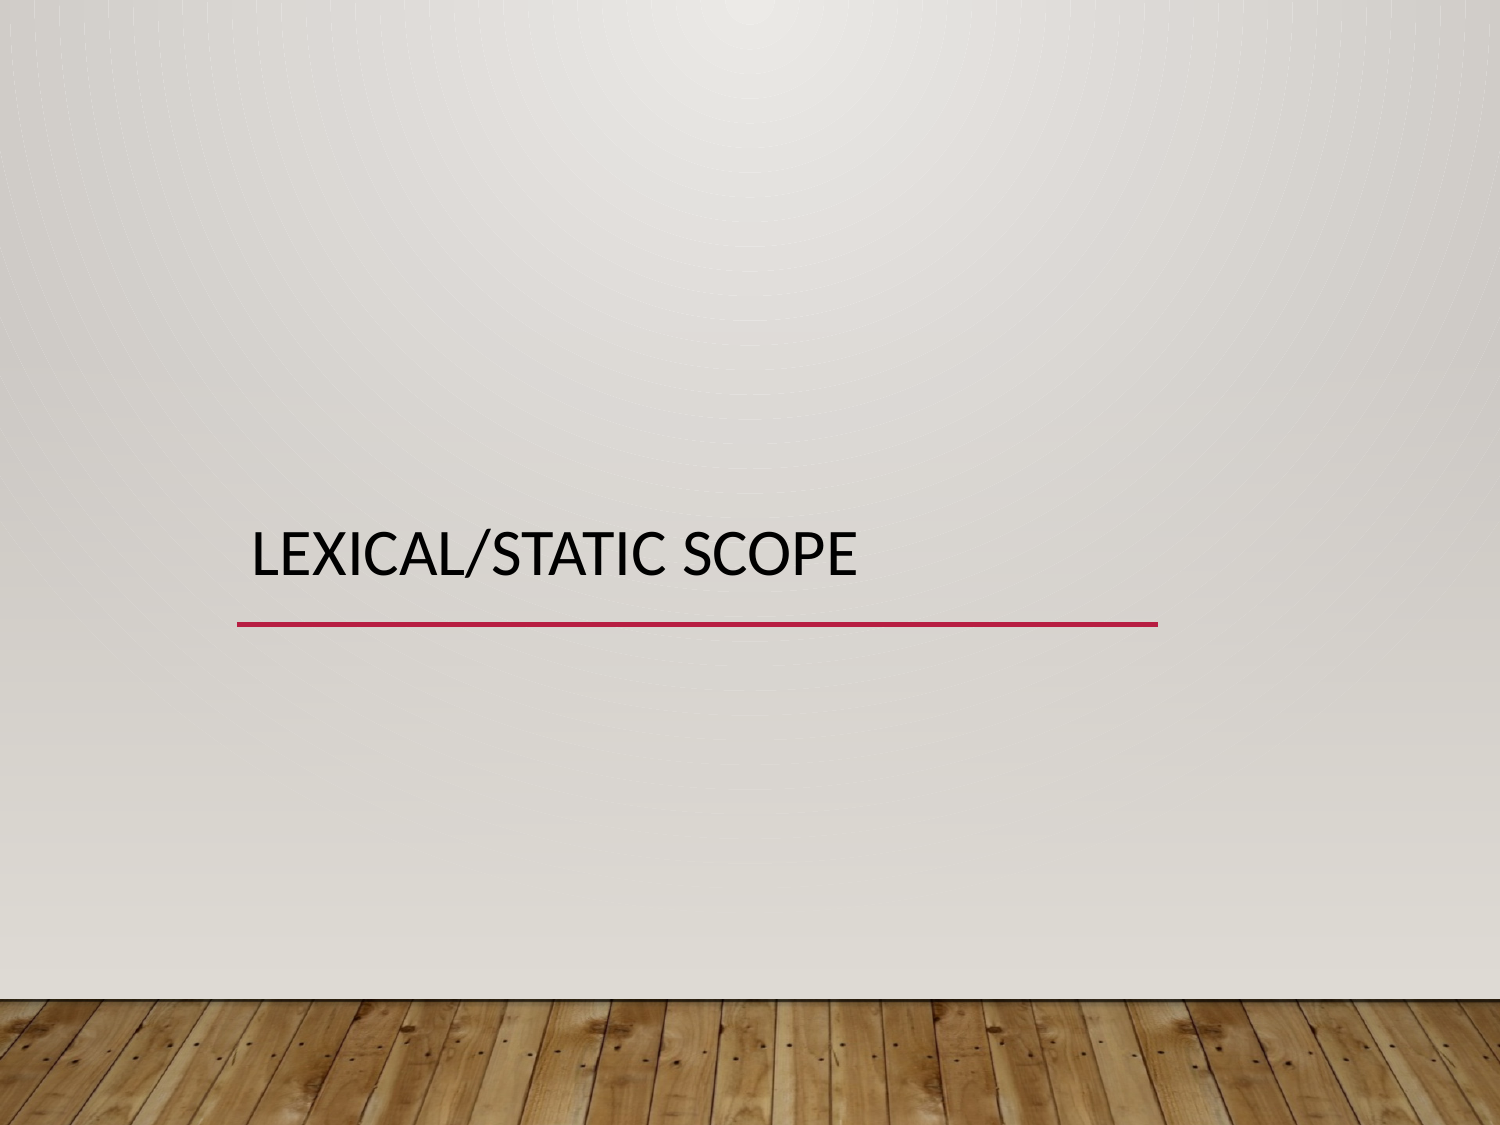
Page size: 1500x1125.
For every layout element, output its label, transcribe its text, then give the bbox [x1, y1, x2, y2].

title Lexical/Static scope [236, 288, 1159, 598]
picture [0, 999, 1500, 1125]
